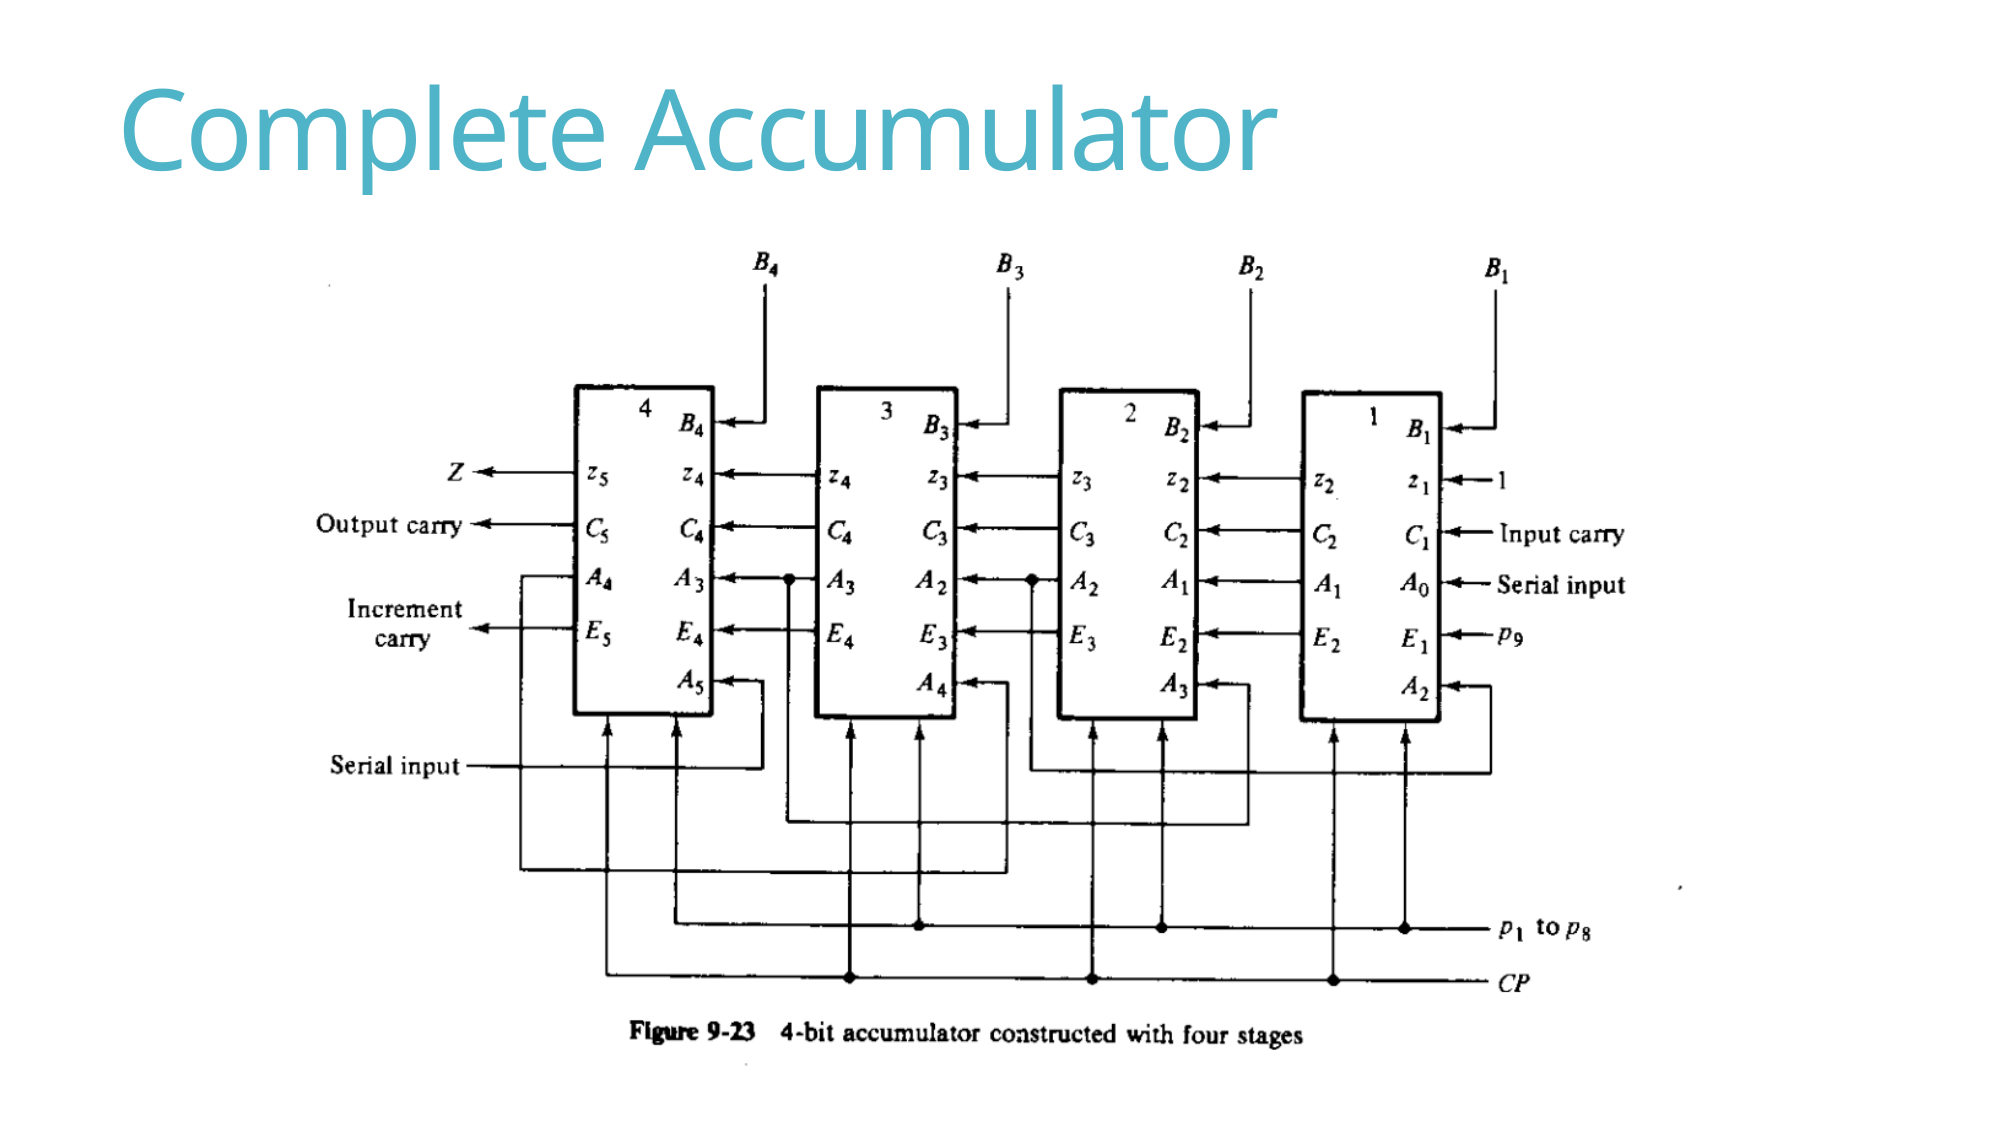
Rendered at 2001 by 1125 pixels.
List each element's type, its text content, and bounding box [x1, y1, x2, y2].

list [263, 195, 1723, 1083]
title Complete Accumulator [102, 0, 1870, 272]
